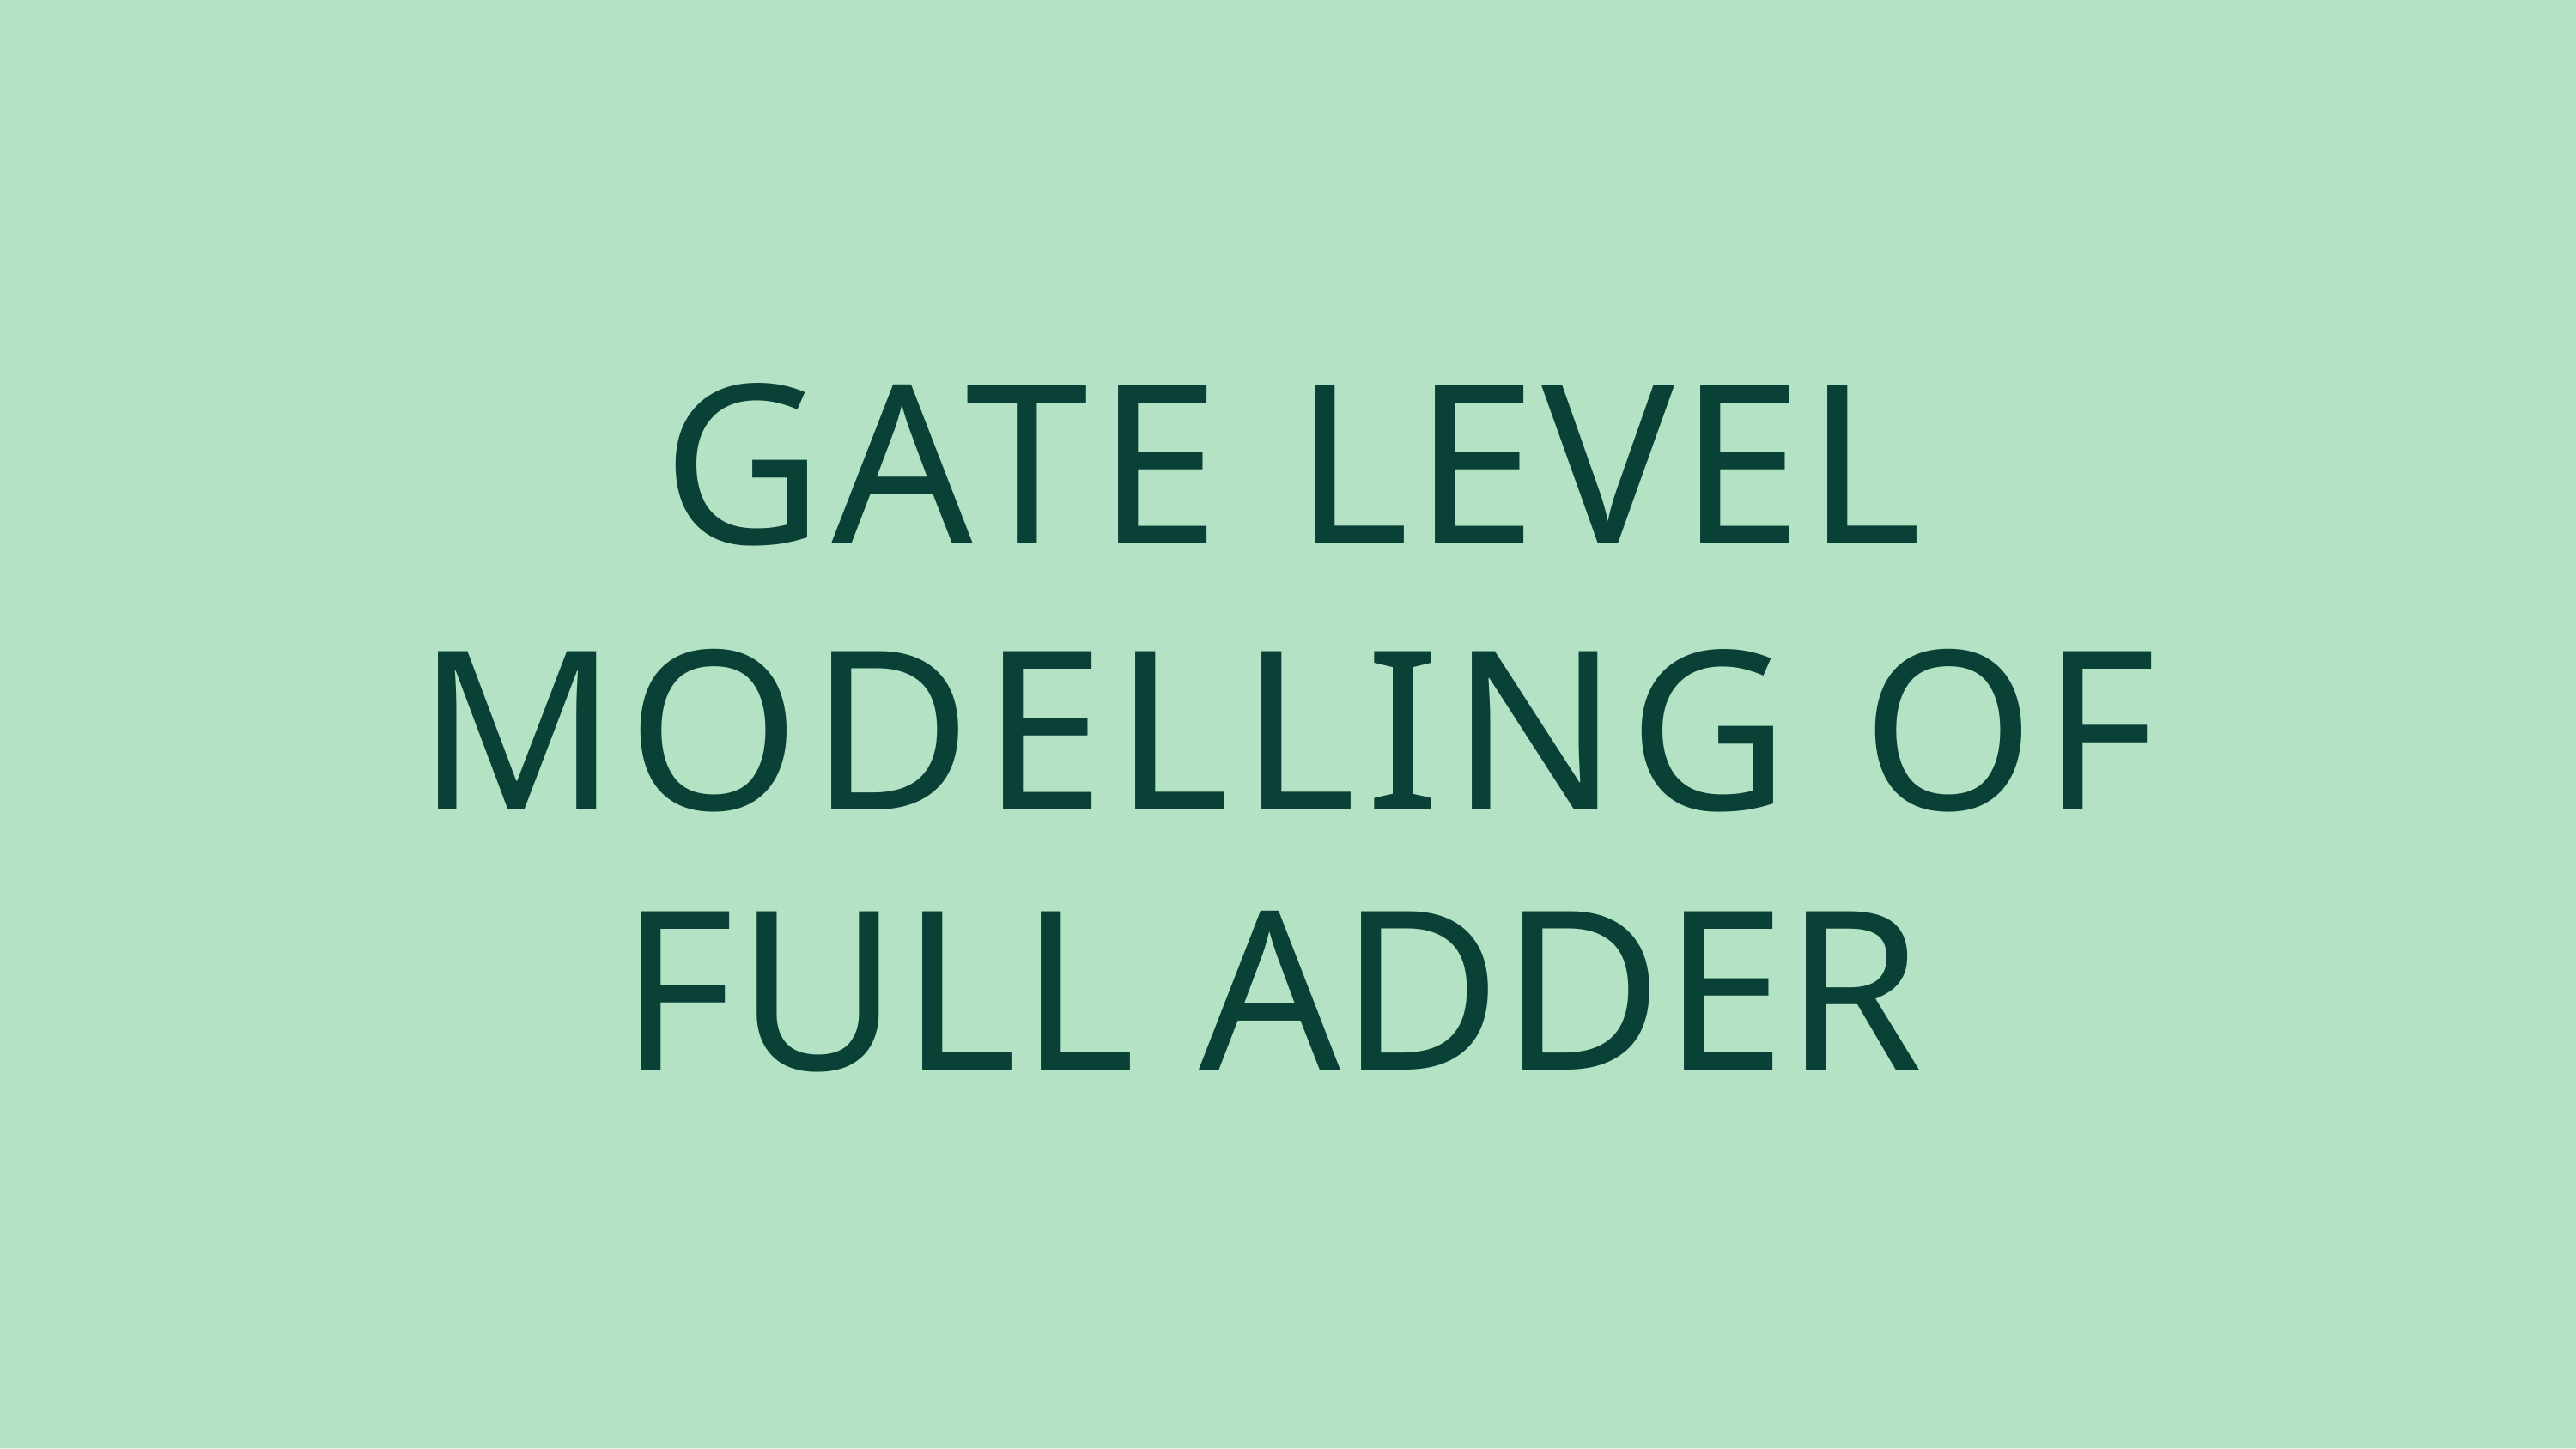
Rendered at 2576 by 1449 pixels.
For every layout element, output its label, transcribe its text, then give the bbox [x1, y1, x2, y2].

title GATE LEVEL MODELLING OF [415, 315, 2161, 855]
subtitle FULL ADDER [617, 846, 1959, 1449]
